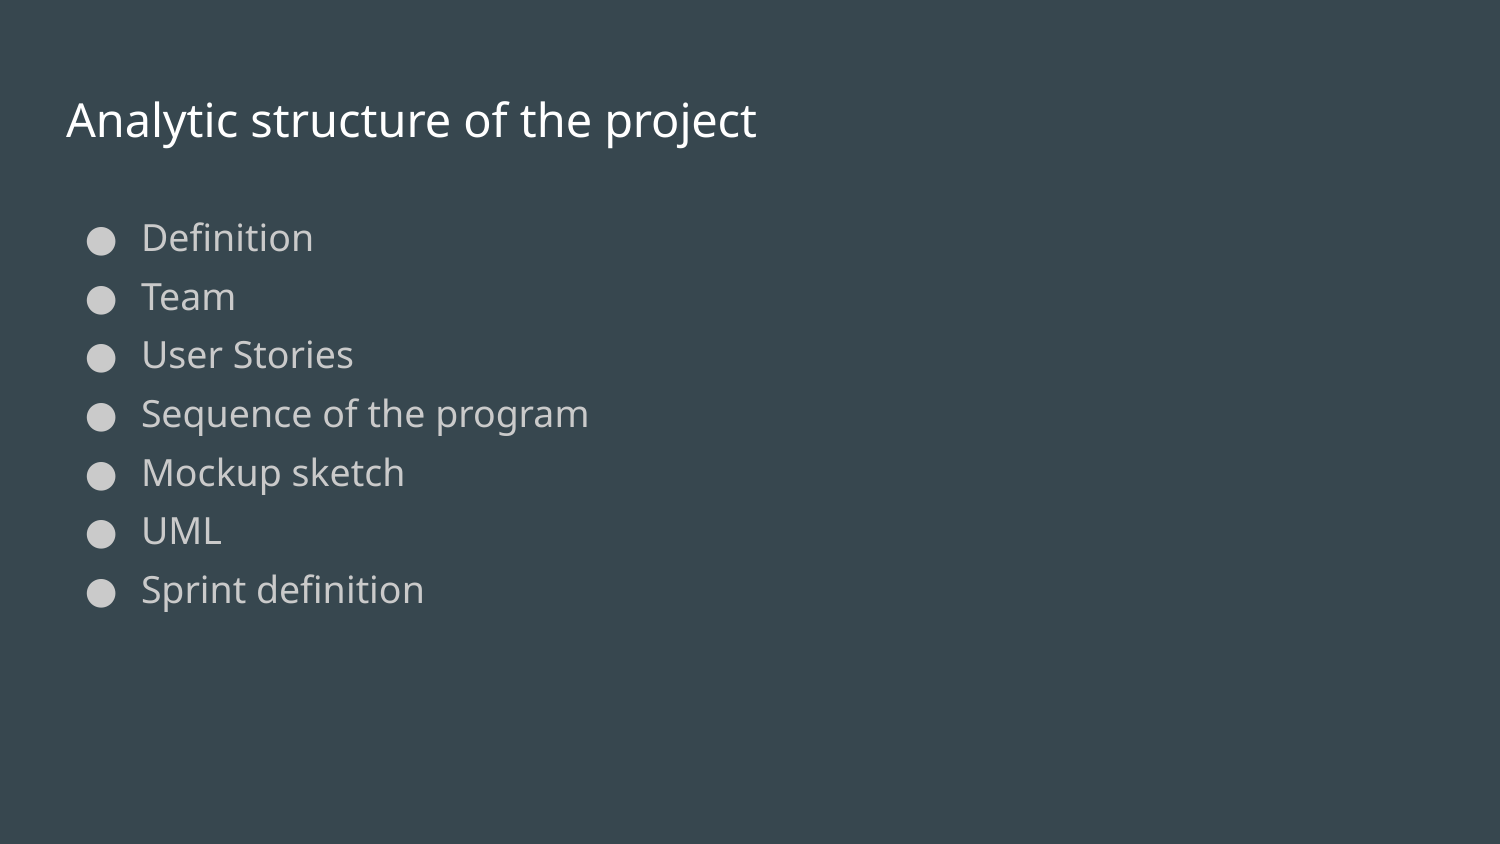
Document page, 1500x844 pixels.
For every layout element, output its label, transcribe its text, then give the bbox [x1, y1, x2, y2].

list Definition Team User Stories Sequence of the program Mockup sketch UML Sprint definition [51, 189, 1449, 750]
title Analytic structure of the project [51, 72, 1449, 167]
